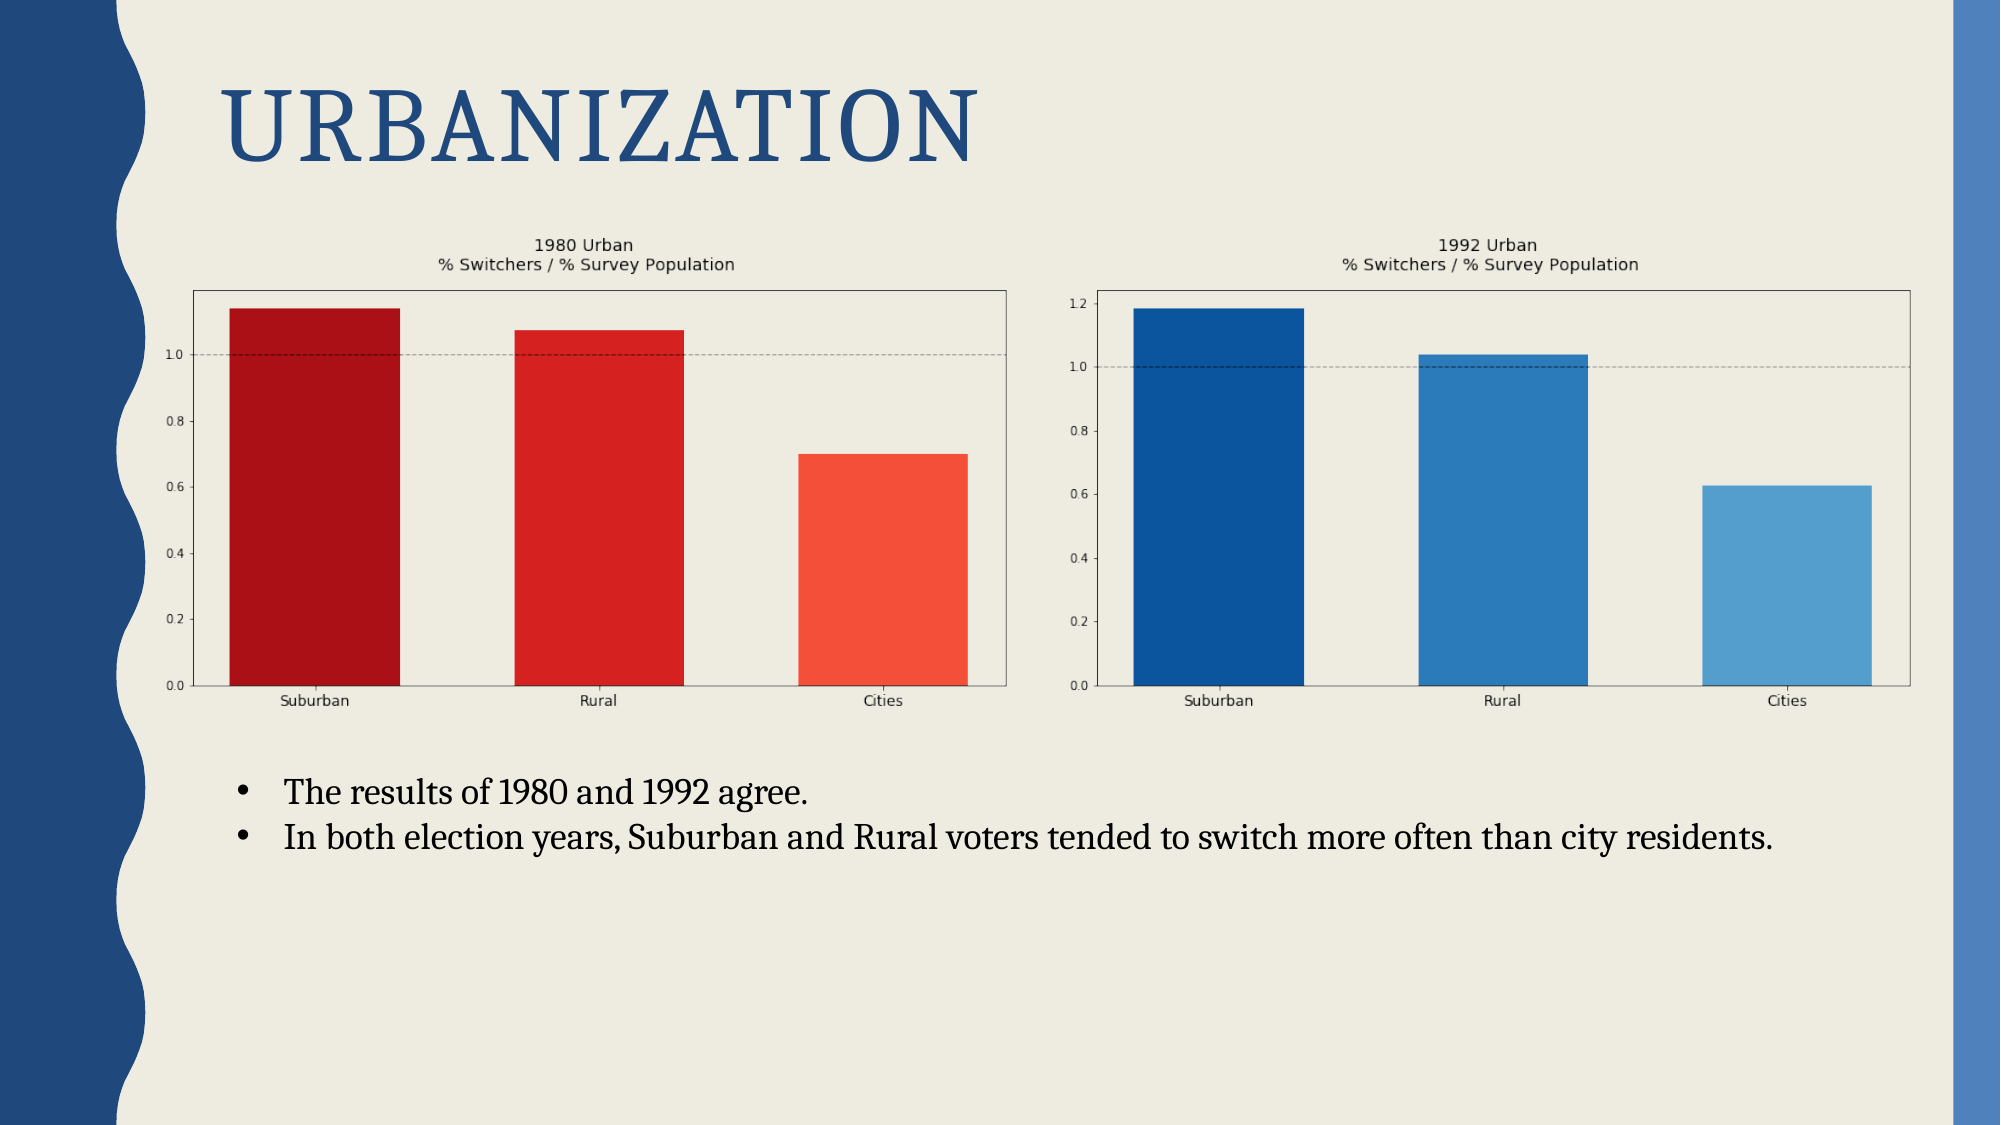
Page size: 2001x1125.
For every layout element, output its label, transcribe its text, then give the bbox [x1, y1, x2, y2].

title Urbanization [205, 62, 1875, 214]
text_box The results of 1980 and 1992 agree. In both election years, Suburban and Rural voters tended to switch more often than city residents. [221, 759, 1849, 865]
picture [61, 226, 2000, 752]
